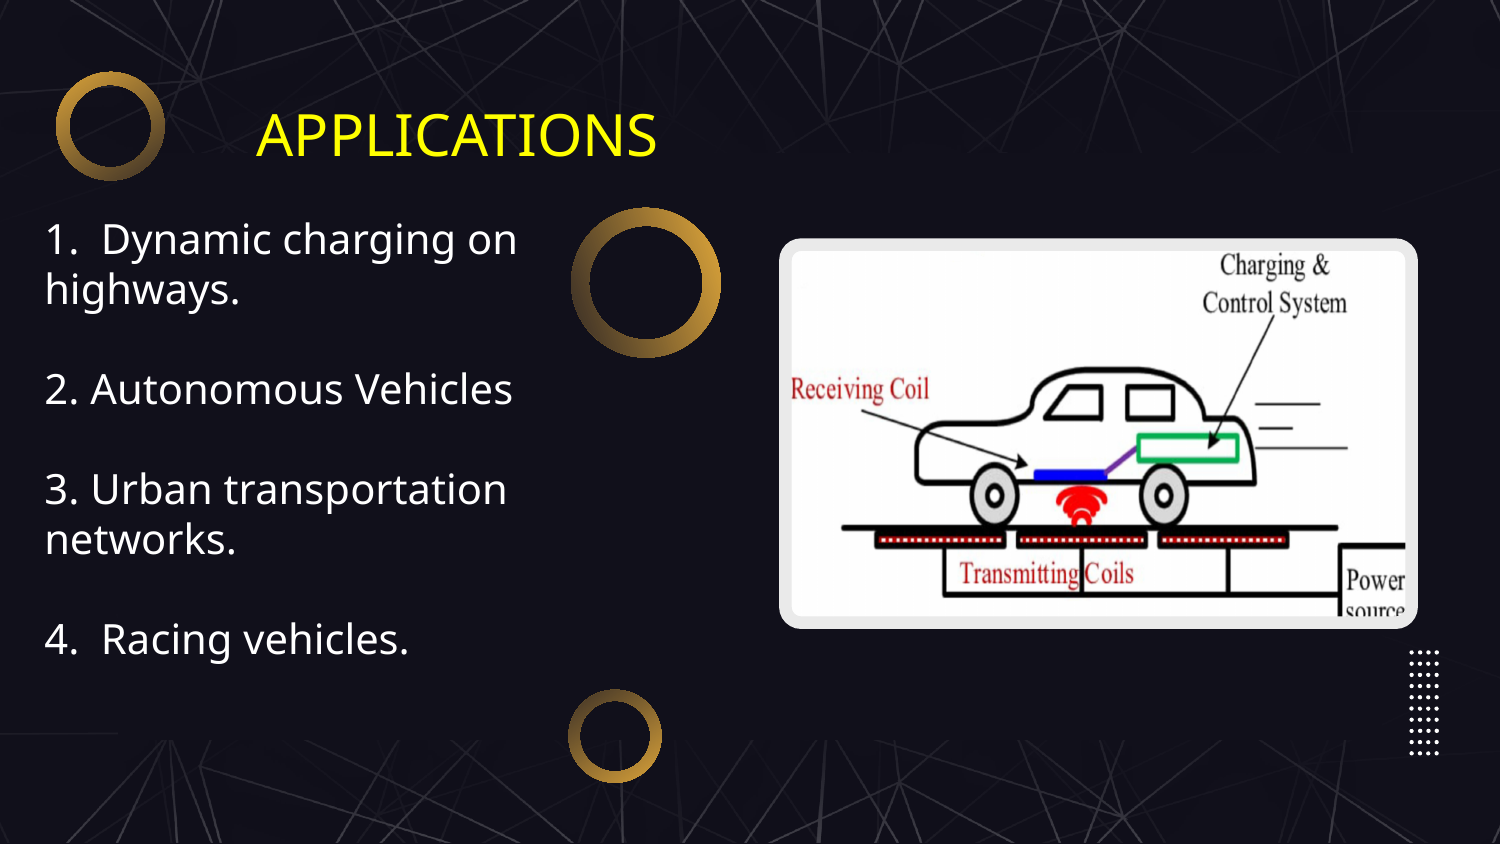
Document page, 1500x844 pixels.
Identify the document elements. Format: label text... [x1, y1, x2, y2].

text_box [1370, 687, 1478, 718]
text_box APPLICATIONS [242, 91, 1022, 176]
picture [0, 0, 1500, 844]
title 1. Dynamic charging on highways. 2. Autonomous Vehicles 3. Urban transportation networks. 4. Racing vehicles. [29, 197, 603, 716]
